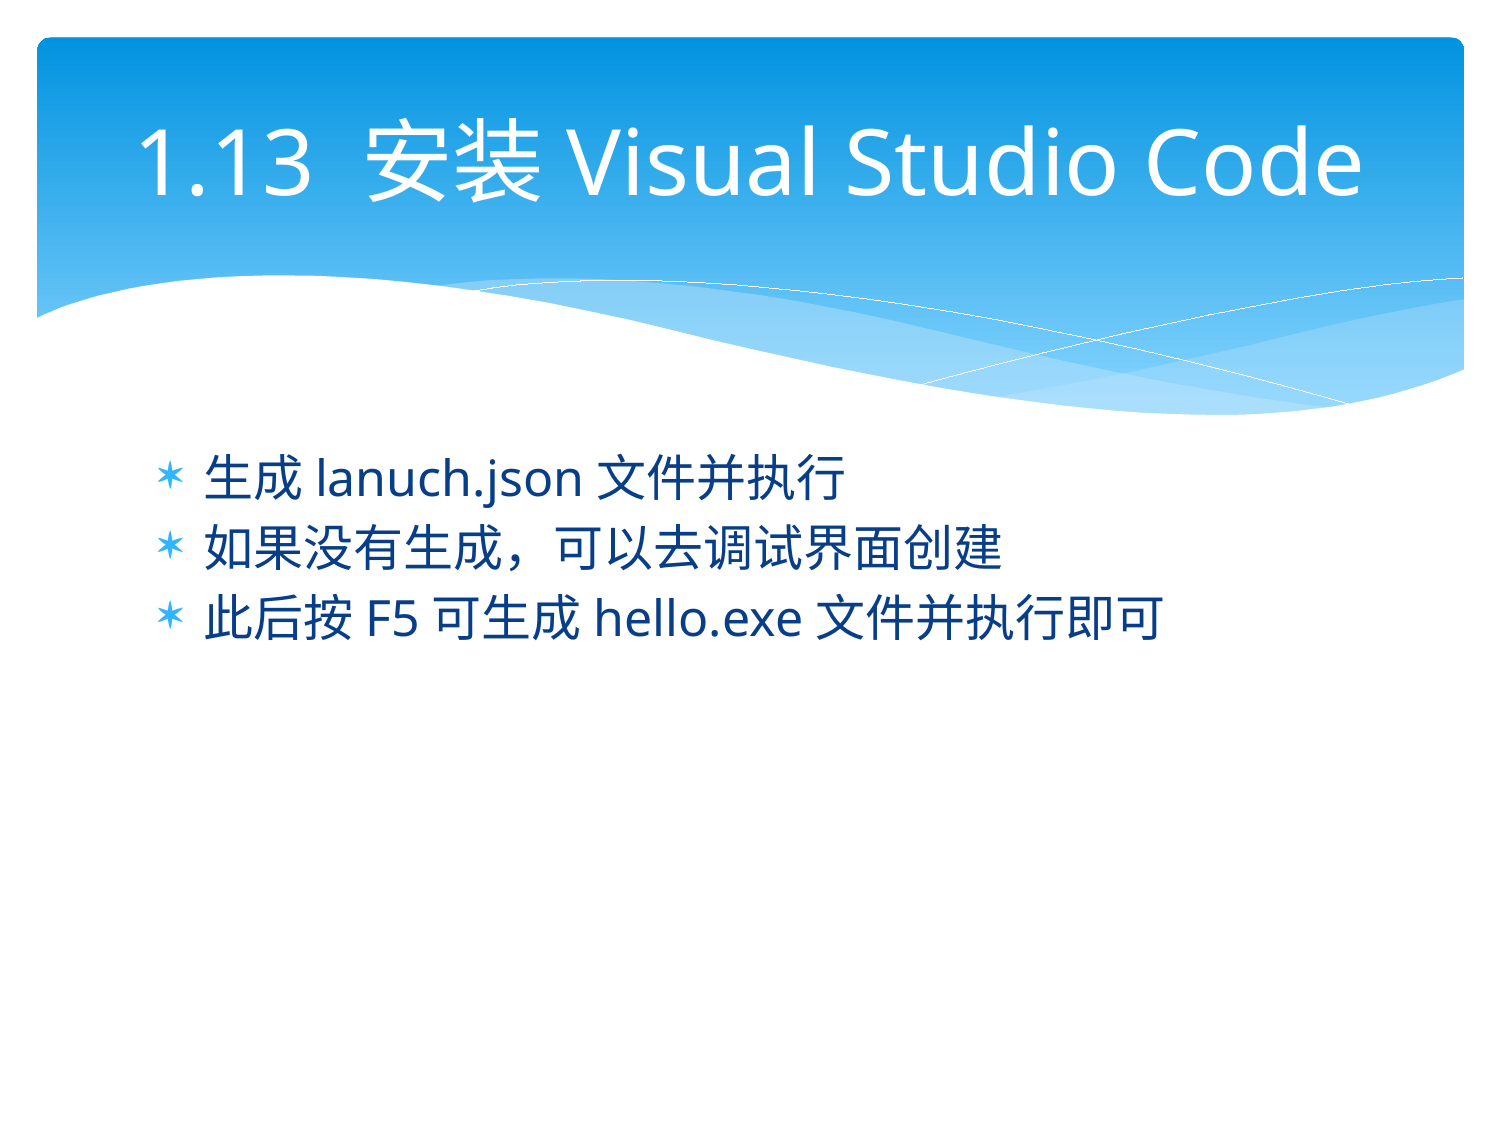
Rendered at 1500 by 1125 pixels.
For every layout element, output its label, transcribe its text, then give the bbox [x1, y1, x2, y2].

title 1.13 安装Visual Studio Code [75, 55, 1425, 261]
list 生成lanuch.json文件并执行 如果没有生成，可以去调试界面创建 此后按F5可生成hello.exe文件并执行即可 [143, 438, 1359, 1005]
